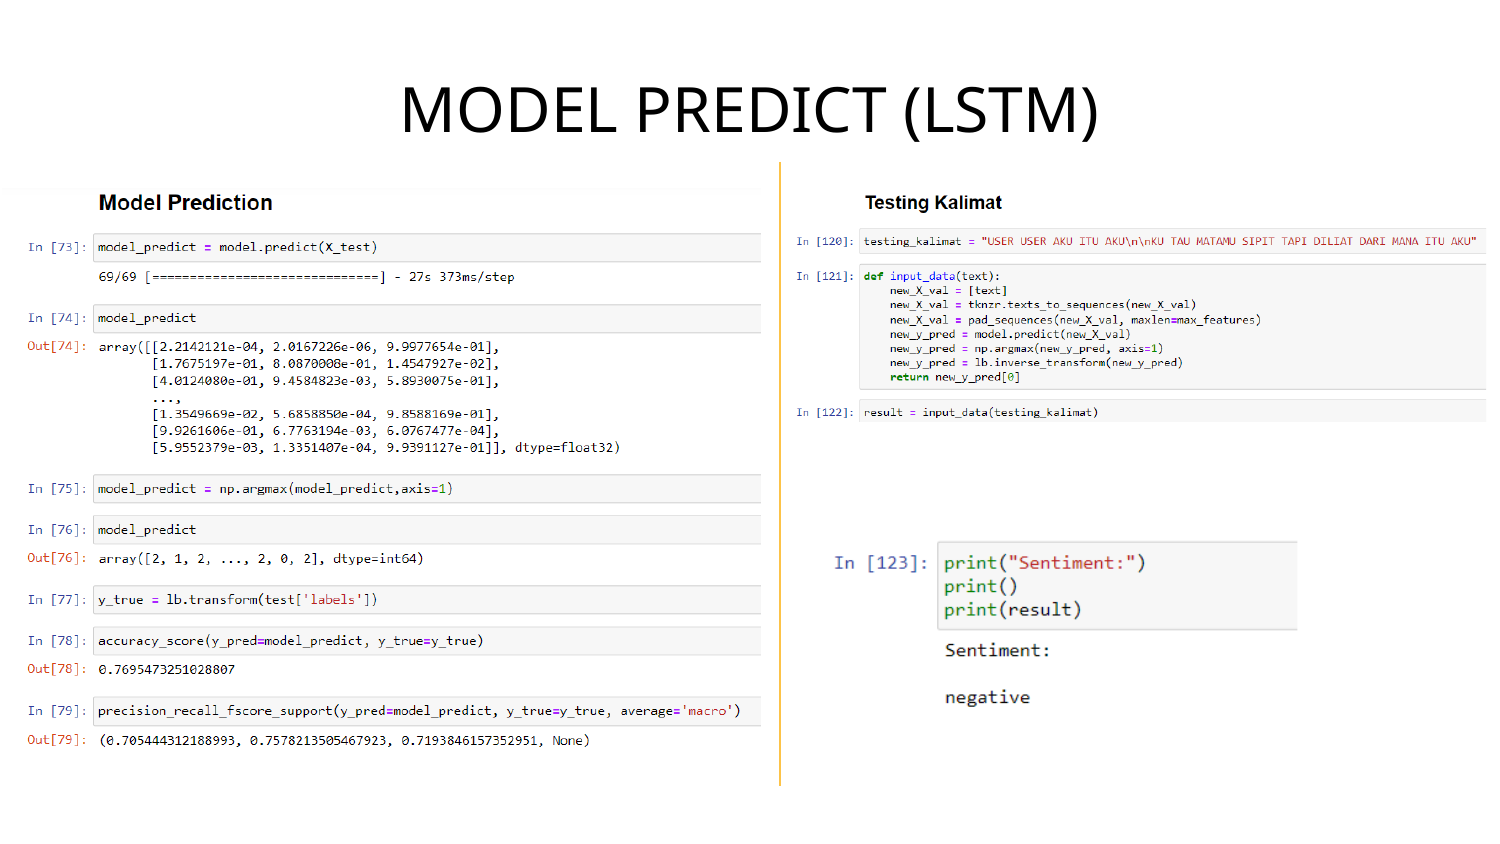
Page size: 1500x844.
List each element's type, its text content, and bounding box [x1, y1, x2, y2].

picture [807, 530, 1298, 734]
picture [781, 182, 1487, 423]
title MODEL PREDICT (LSTM) [75, 67, 1425, 147]
picture [1, 188, 761, 760]
